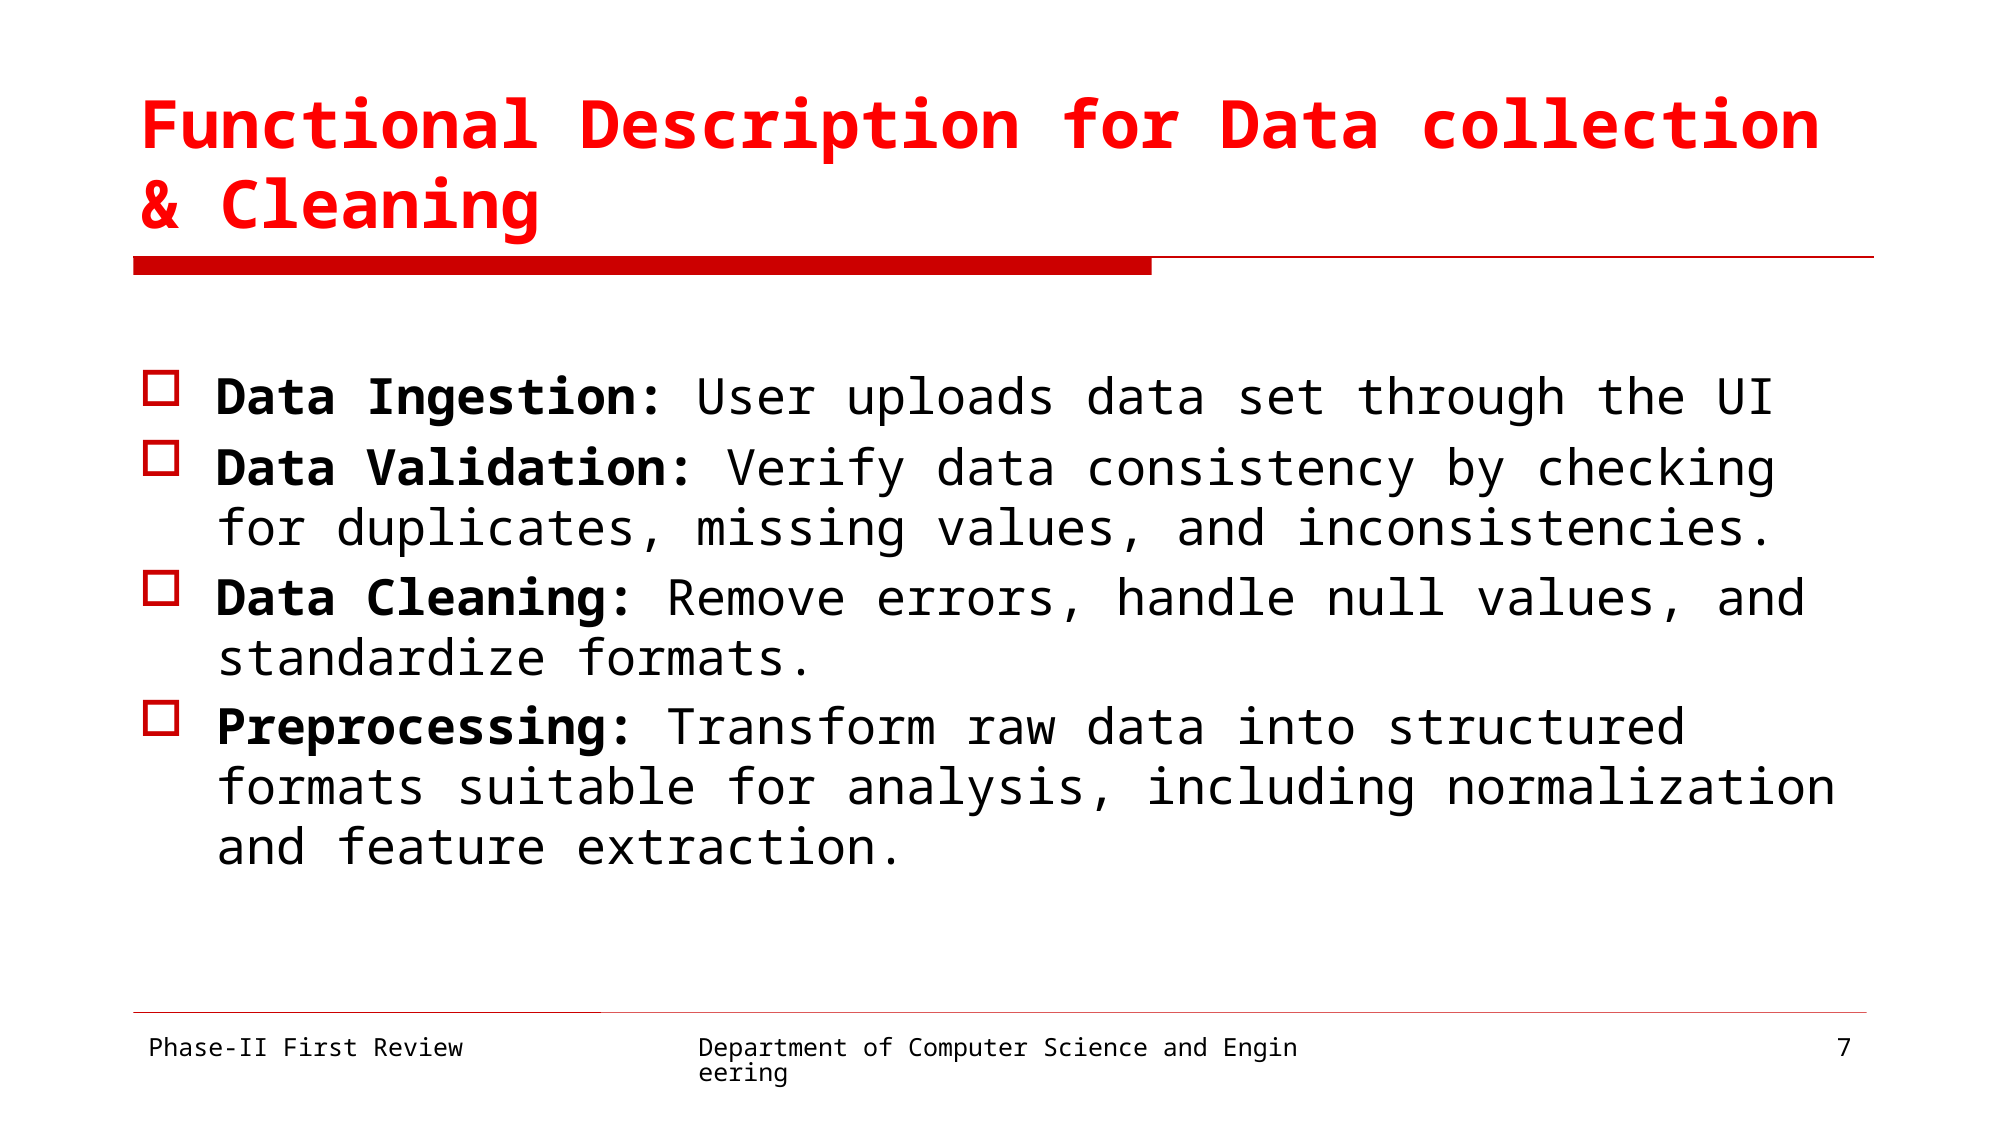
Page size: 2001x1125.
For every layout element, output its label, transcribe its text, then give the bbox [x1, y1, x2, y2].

title Functional Description for Data collection & Cleaning [125, 50, 1876, 250]
slide_number 7 [1433, 1024, 1867, 1103]
slide_number Phase-II First Review [133, 1024, 567, 1103]
list Data Ingestion: User uploads data set through the UI Data Validation: Verify data consistency by checking for duplicates, missing values, and inconsistencies. Data Cleaning: Remove errors, handle null values, and standardize formats. Preprocessing: Transform raw data into structured formats suitable for analysis, including normalization and feature extraction. [123, 287, 1874, 988]
footer Department of Computer Science and Engineering [683, 1024, 1317, 1103]
